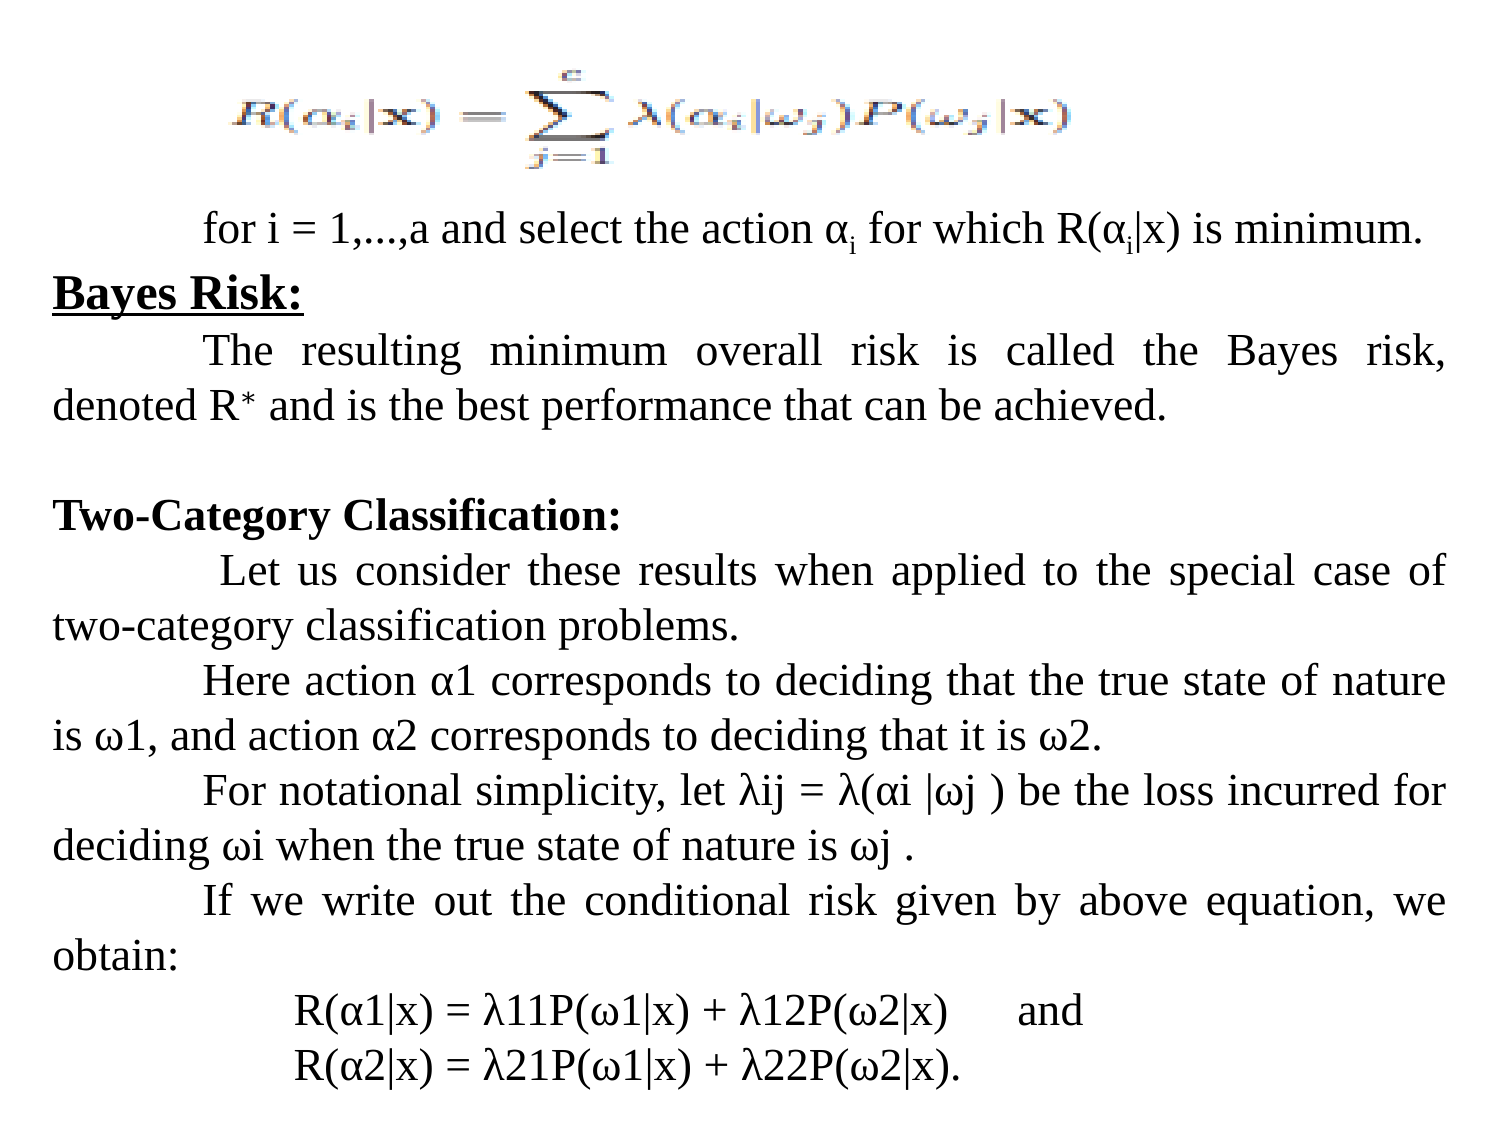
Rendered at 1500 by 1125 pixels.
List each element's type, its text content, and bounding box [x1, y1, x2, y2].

text_box for i = 1,...,a and select the action αi for which R(αi|x) is minimum. Bayes Risk: The resulting minimum overall risk is called the Bayes risk, denoted R∗ and is the best performance that can be achieved. Two-Category Classification: Let us consider these results when applied to the special case of two-category classification problems. Here action α1 corresponds to deciding that the true state of nature is ω1, and action α2 corresponds to deciding that it is ω2. For notational simplicity, let λij = λ(αi |ωj ) be the loss incurred for deciding ωi when the true state of nature is ωj . If we write out the conditional risk given by above equation, we obtain: R(α1|x) = λ11P(ω1|x) + λ12P(ω2|x) and R(α2|x) = λ21P(ω1|x) + λ22P(ω2|x). [37, 24, 1463, 1097]
picture [162, 37, 1138, 188]
